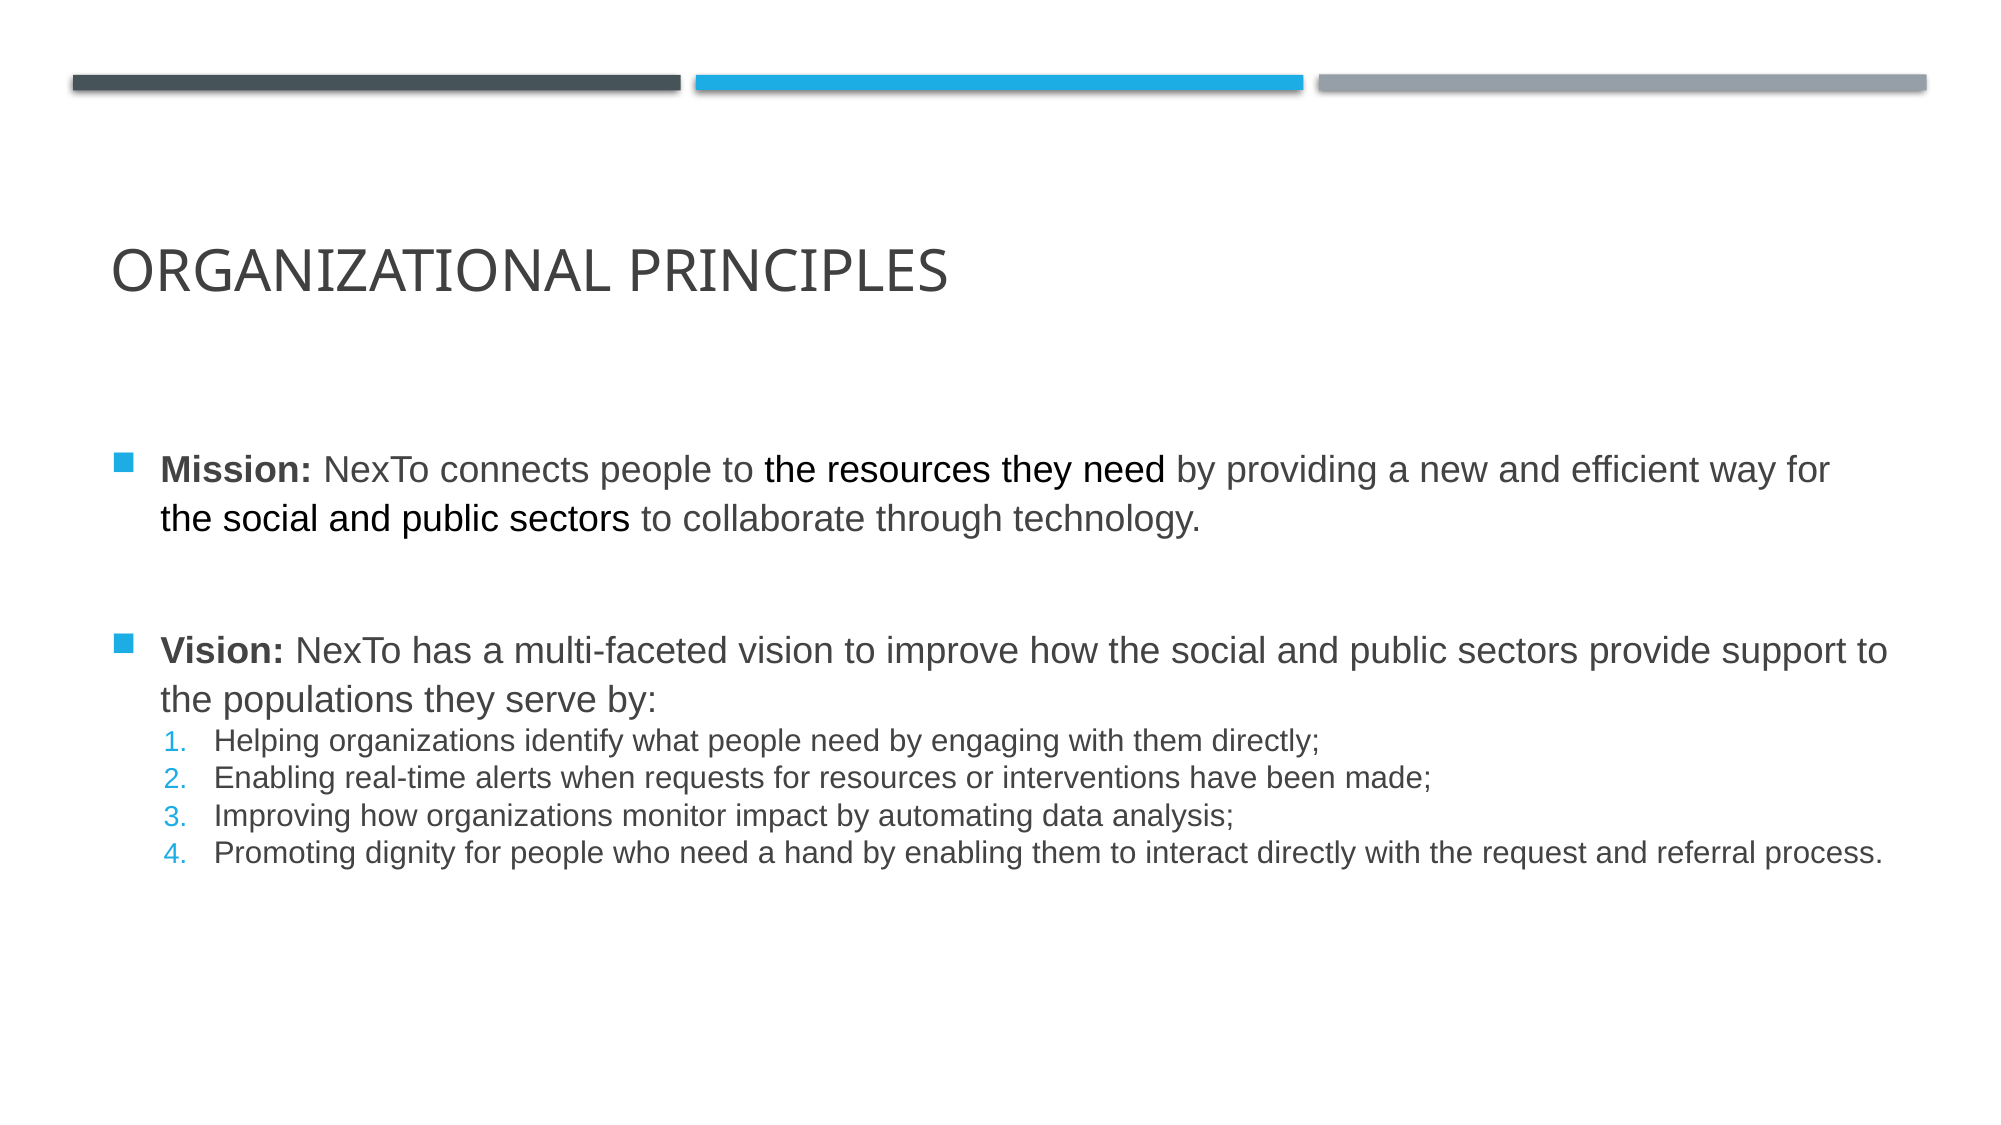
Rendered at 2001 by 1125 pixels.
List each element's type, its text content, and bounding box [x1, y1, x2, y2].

list Mission: NexTo connects people to the resources they need by providing a new and efficient way for the social and public sectors to collaborate through technology. Vision: NexTo has a multi-faceted vision to improve how the social and public sectors provide support to the populations they serve by: Helping organizations identify what people need by engaging with them directly; Enabling real-time alerts when requests for resources or interventions have been made; Improving how organizations monitor impact by automating data analysis; Promoting dignity for people who need a hand by enabling them to interact directly with the request and referral process. [95, 383, 1905, 981]
title Organizational principles [95, 115, 1905, 311]
